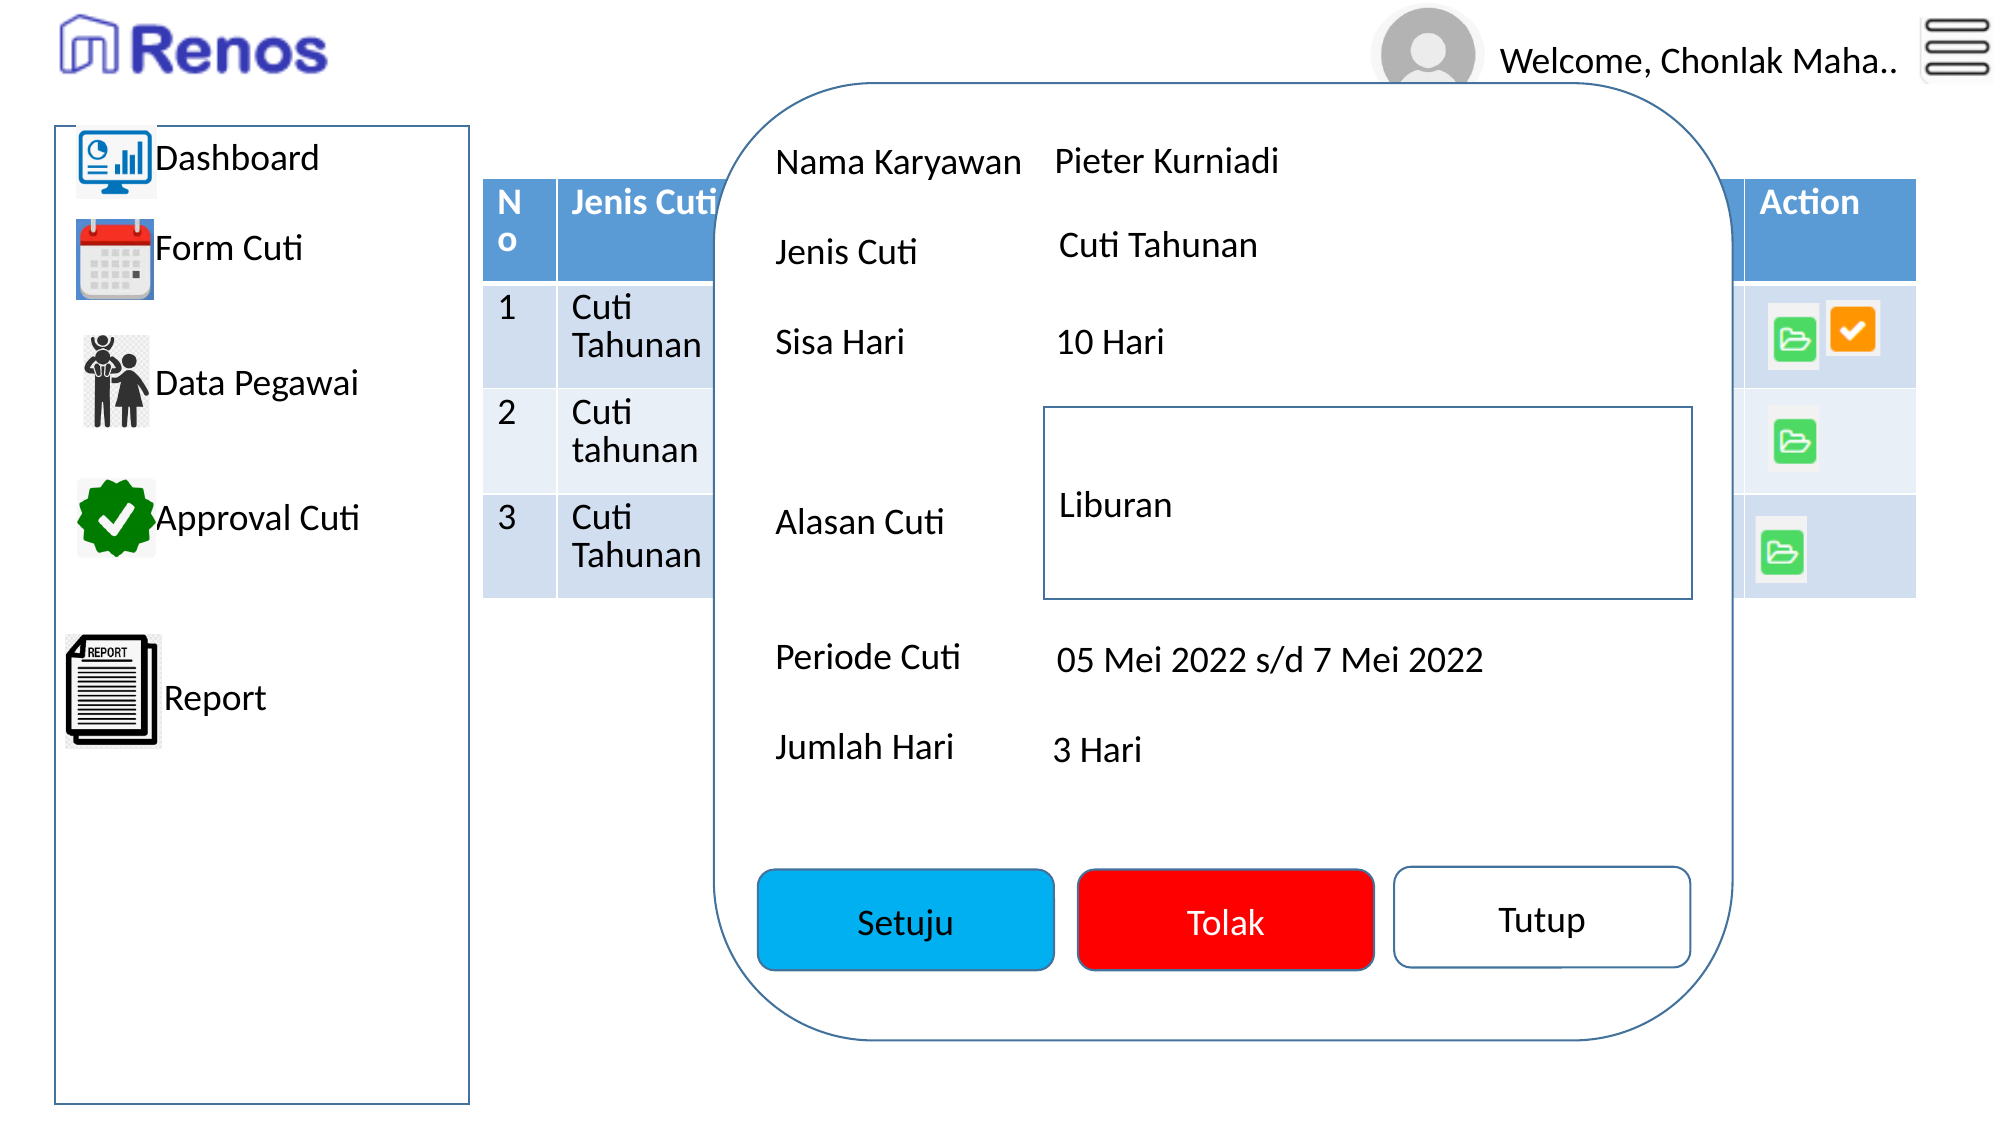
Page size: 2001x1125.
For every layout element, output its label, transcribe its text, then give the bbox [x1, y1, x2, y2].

table_header Action [1745, 179, 1916, 281]
table_cell Cuti tahunan [558, 389, 712, 493]
text_box Welcome, Chonlak Maha.. [1485, 28, 1961, 89]
table_cell [1745, 286, 1916, 388]
table_cell Ditolak [1734, 389, 1744, 493]
picture [1768, 405, 1820, 472]
table_header Jenis Cuti [558, 179, 725, 281]
table_cell Approved [1734, 495, 1744, 598]
table_cell 3 [483, 495, 556, 598]
text_box Cuti Tahunan [1044, 212, 1330, 273]
text_box Nama Karyawan Jenis Cuti Sisa Hari Alasan Cuti Periode Cuti Jumlah Hari [712, 82, 1734, 1042]
text_box Setuju [756, 868, 1056, 972]
text_box Tutup [1393, 865, 1692, 969]
text_box 10 Hari [1035, 290, 1708, 389]
picture [1768, 303, 1820, 371]
picture [65, 634, 162, 749]
picture [1755, 516, 1807, 583]
table_cell 1 [483, 286, 556, 388]
table_cell 2 [483, 389, 556, 493]
table_header Status [1721, 179, 1744, 281]
table_cell Menunggu approval [1734, 286, 1744, 388]
text_box Dashboard Form Cuti Data Pegawai Approval Cuti Report [54, 125, 470, 1105]
picture [83, 332, 150, 429]
table_cell Cuti Tahunan [558, 286, 712, 388]
picture [76, 219, 154, 300]
picture [1917, 17, 2000, 84]
text_box Liburan [1043, 406, 1693, 600]
picture [76, 125, 157, 199]
text_box Pieter Kurniadi [1034, 109, 1707, 208]
table_cell [1745, 389, 1916, 493]
picture [35, 8, 354, 105]
picture [1825, 299, 1881, 356]
table_cell [1745, 495, 1916, 598]
table_header No [483, 179, 556, 281]
text_box 3 Hari [1031, 699, 1705, 797]
picture [76, 477, 157, 558]
picture [1370, 2, 1485, 105]
text_box 05 Mei 2022 s/d 7 Mei 2022 [1036, 612, 1710, 702]
table_cell Cuti Tahunan [558, 495, 712, 598]
text_box Tolak [1076, 868, 1376, 972]
